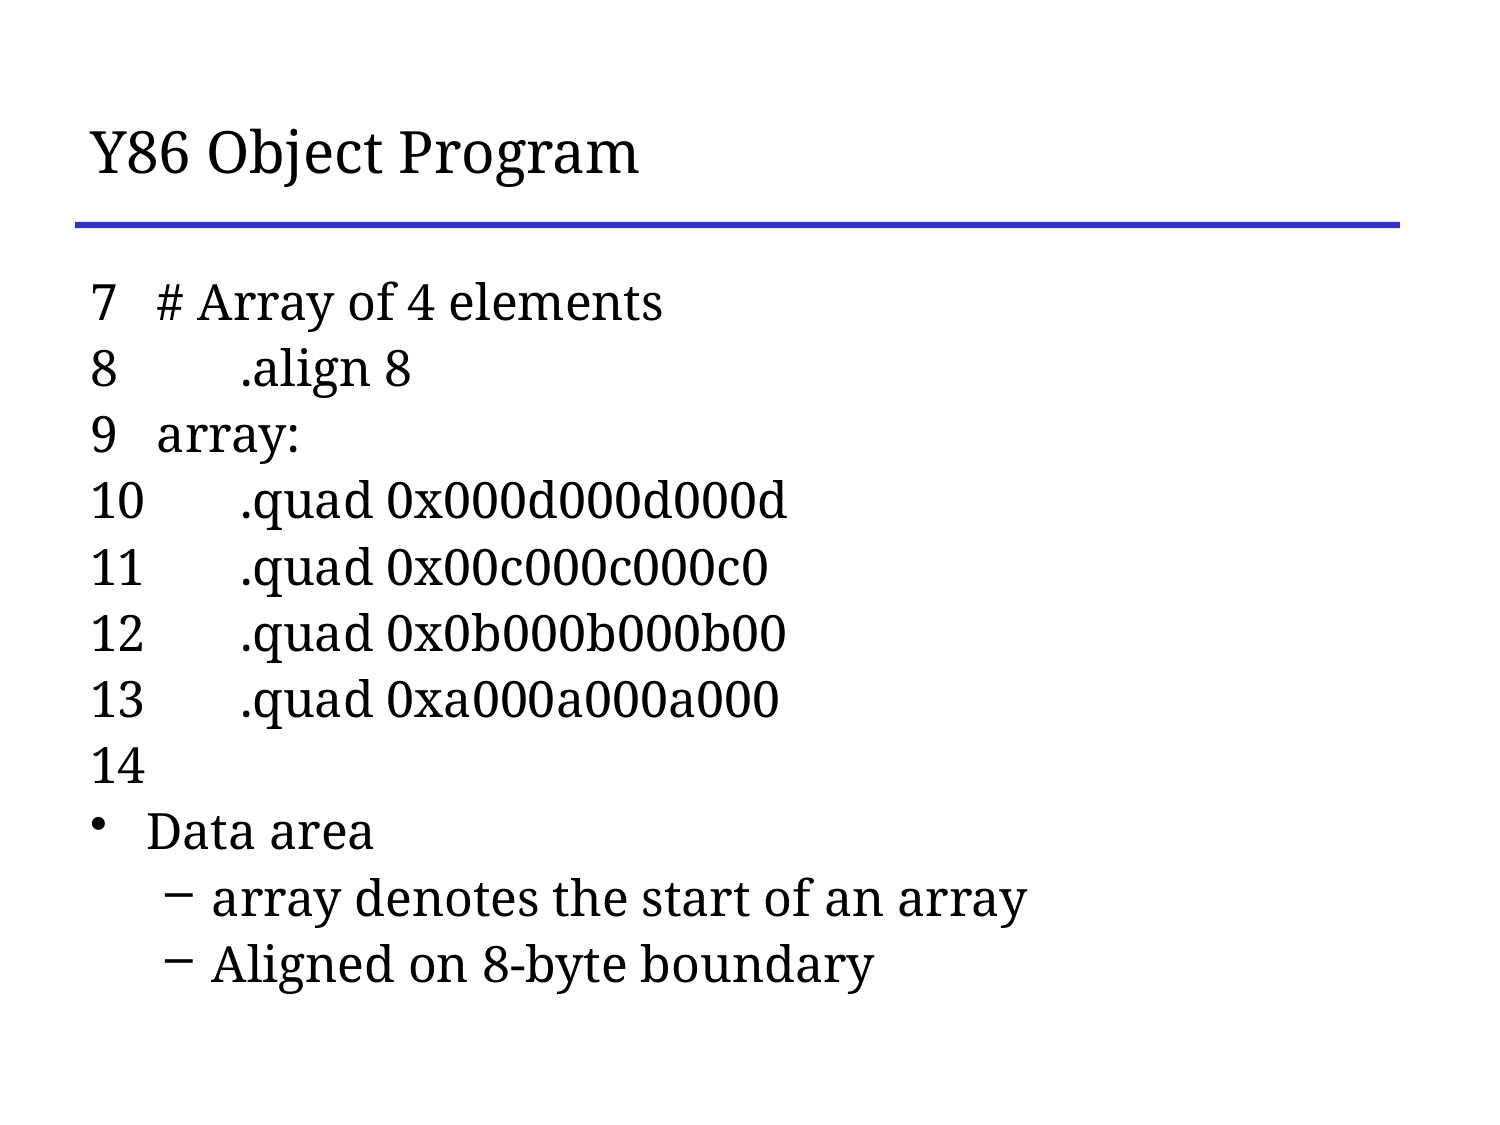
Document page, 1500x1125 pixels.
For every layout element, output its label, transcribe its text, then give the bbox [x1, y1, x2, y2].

title Y86 Object Program [75, 75, 1400, 225]
list 7 # Array of 4 elements 8 .align 8 9 array: 10 .quad 0x000d000d000d 11 .quad 0x00c000c000c0 12 .quad 0x0b000b000b00 13 .quad 0xa000a000a000 14 Data area array denotes the start of an array Aligned on 8-byte boundary [75, 262, 1388, 988]
